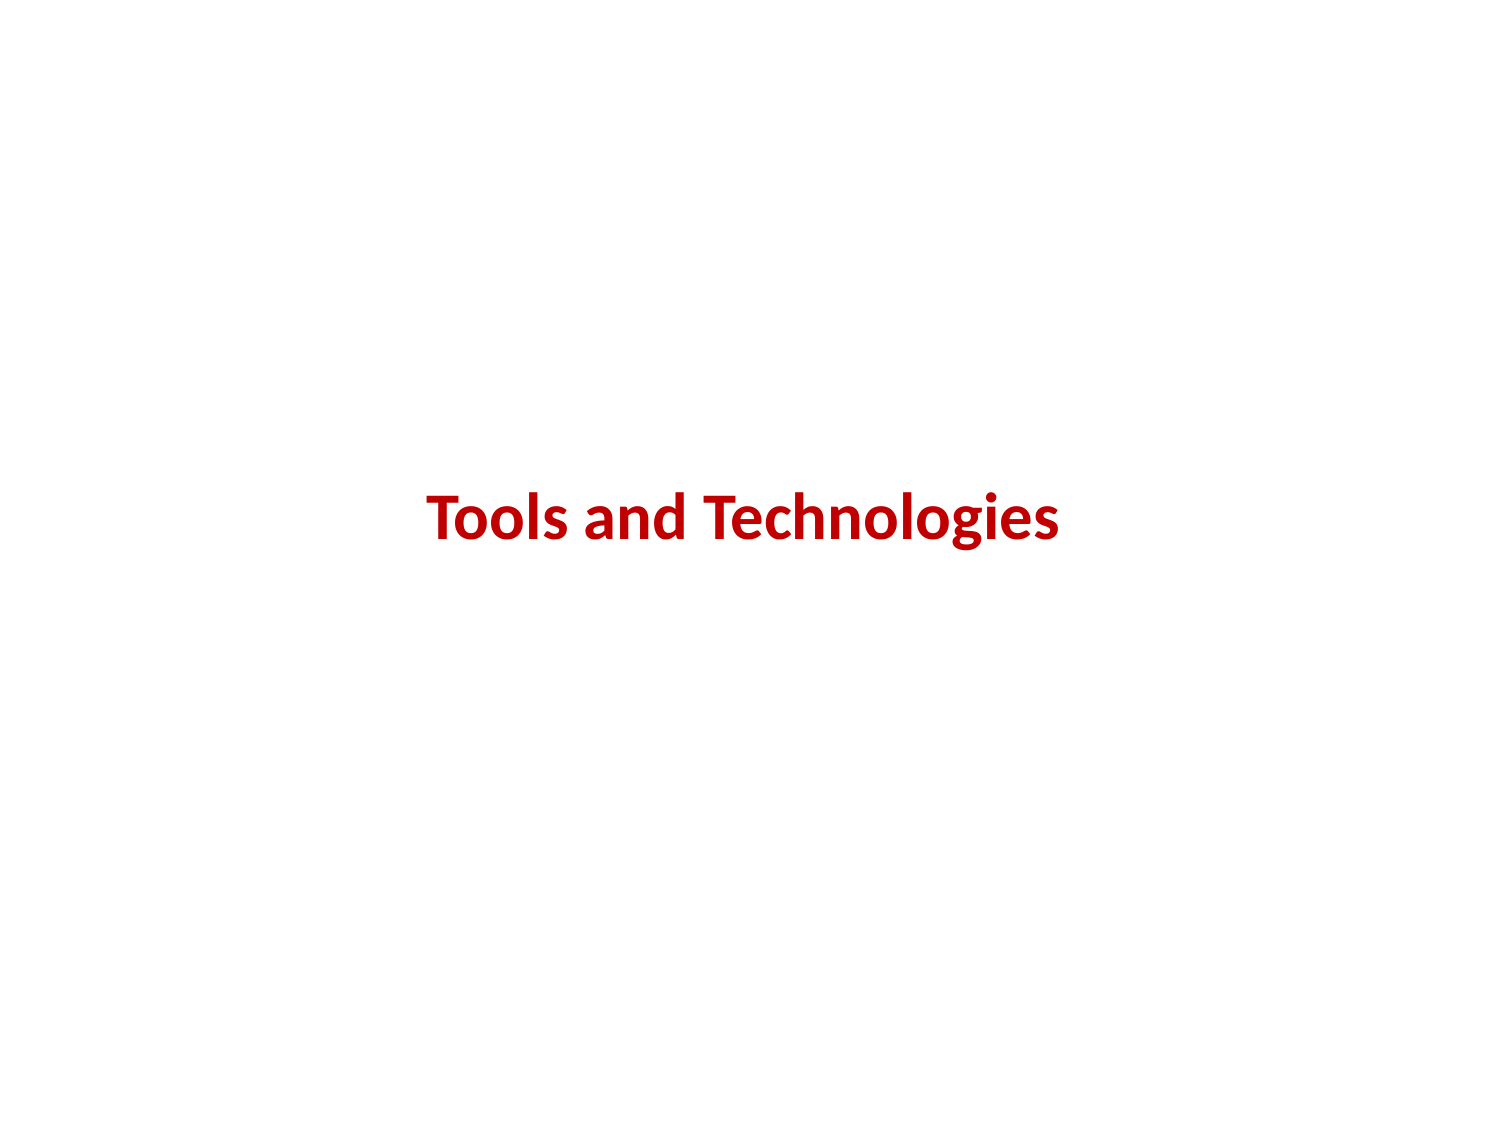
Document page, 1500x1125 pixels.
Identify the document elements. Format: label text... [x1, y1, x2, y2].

title Tools and Technologies [225, 450, 1263, 575]
